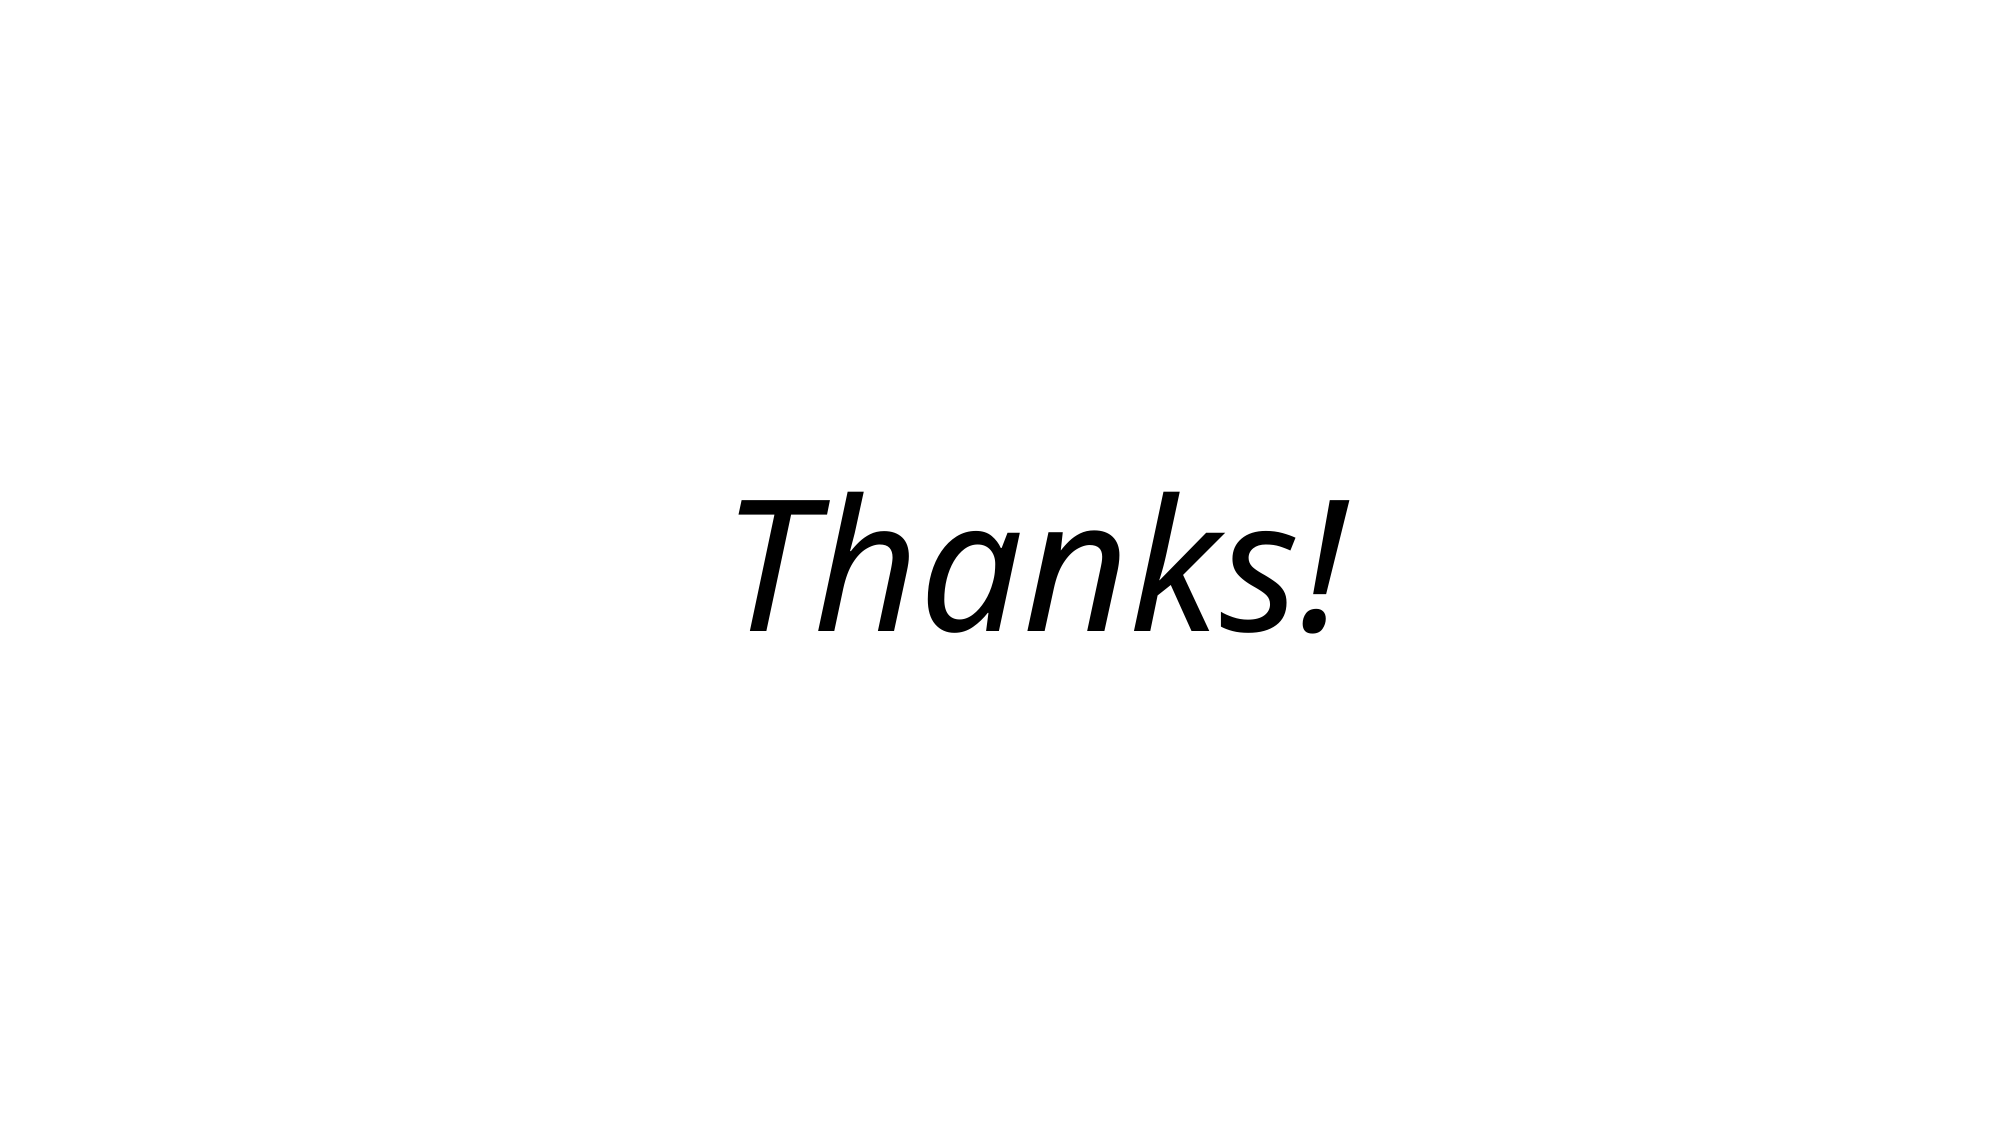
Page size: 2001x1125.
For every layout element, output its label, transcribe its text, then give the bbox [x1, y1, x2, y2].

title Thanks! [707, 462, 1390, 681]
